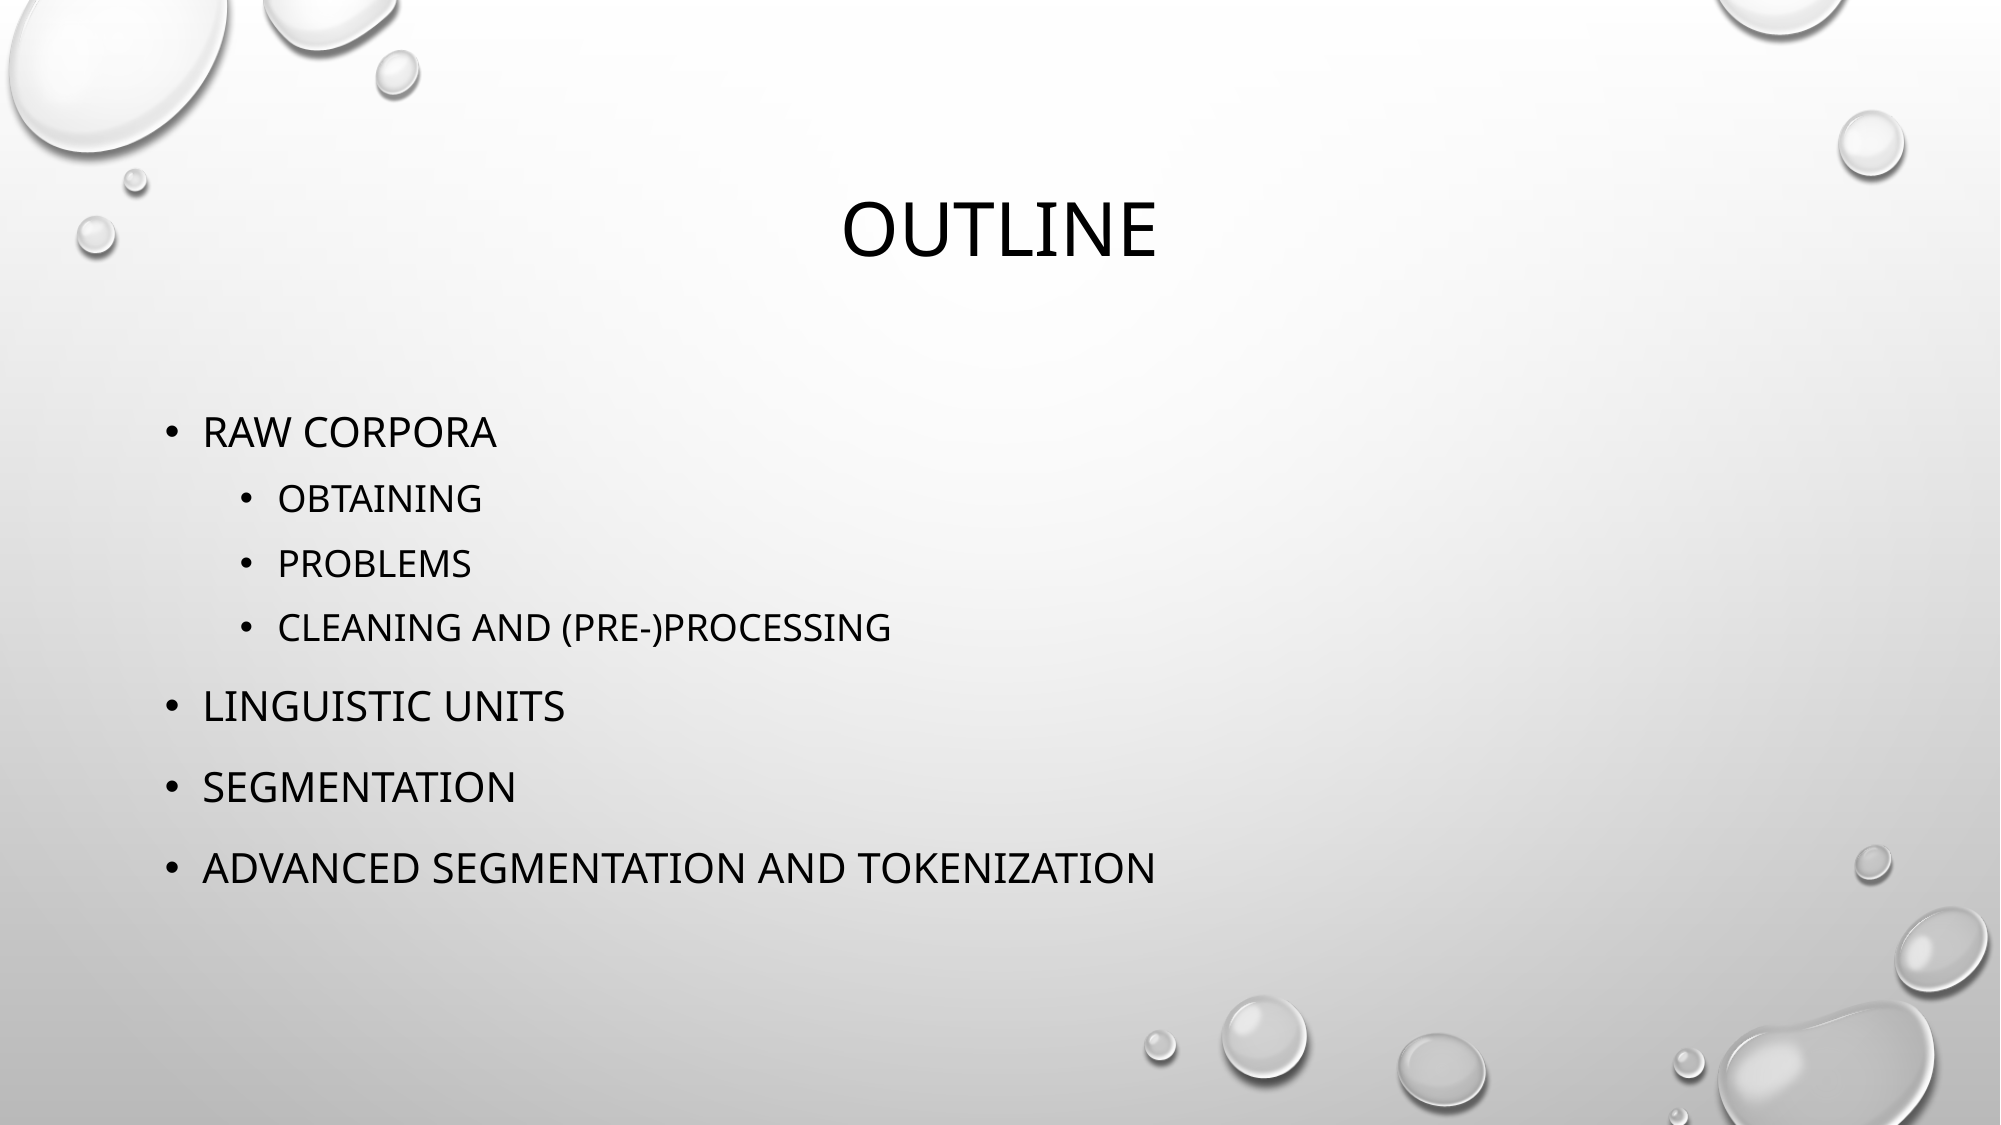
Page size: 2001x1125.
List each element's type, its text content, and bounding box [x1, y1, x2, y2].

picture [0, 0, 2000, 1125]
list Raw corpora Obtaining Problems Cleaning and (Pre-)Processing Linguistic units Segmentation Advanced segmentation and tokenization [149, 388, 1850, 950]
title Outline [149, 101, 1851, 364]
